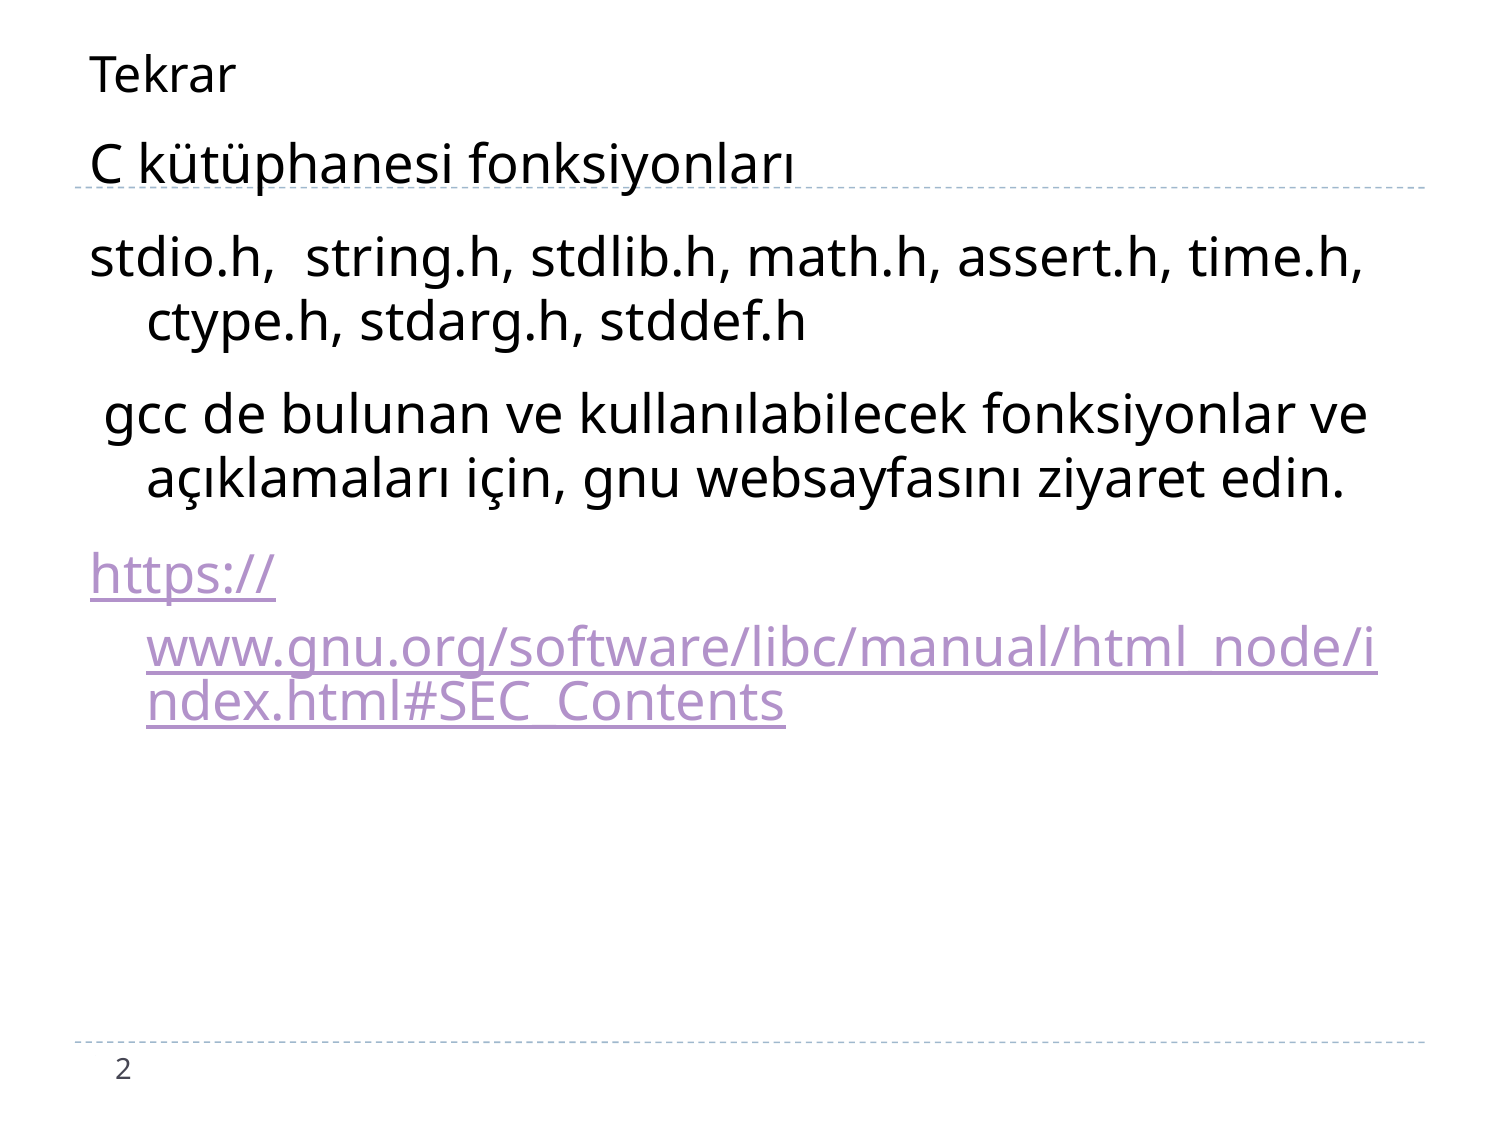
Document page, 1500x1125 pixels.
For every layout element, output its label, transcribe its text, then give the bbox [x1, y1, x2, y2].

list C kütüphanesi fonksiyonları stdio.h, string.h, stdlib.h, math.h, assert.h, time.h, ctype.h, stdarg.h, stddef.h gcc de bulunan ve kullanılabilecek fonksiyonlar ve açıklamaları için, gnu websayfasını ziyaret edin. https://www.gnu.org/software/libc/manual/html_node/index.html#SEC_Contents [75, 125, 1425, 1062]
slide_number 2 [100, 1042, 425, 1103]
title Tekrar [75, 24, 1425, 112]
